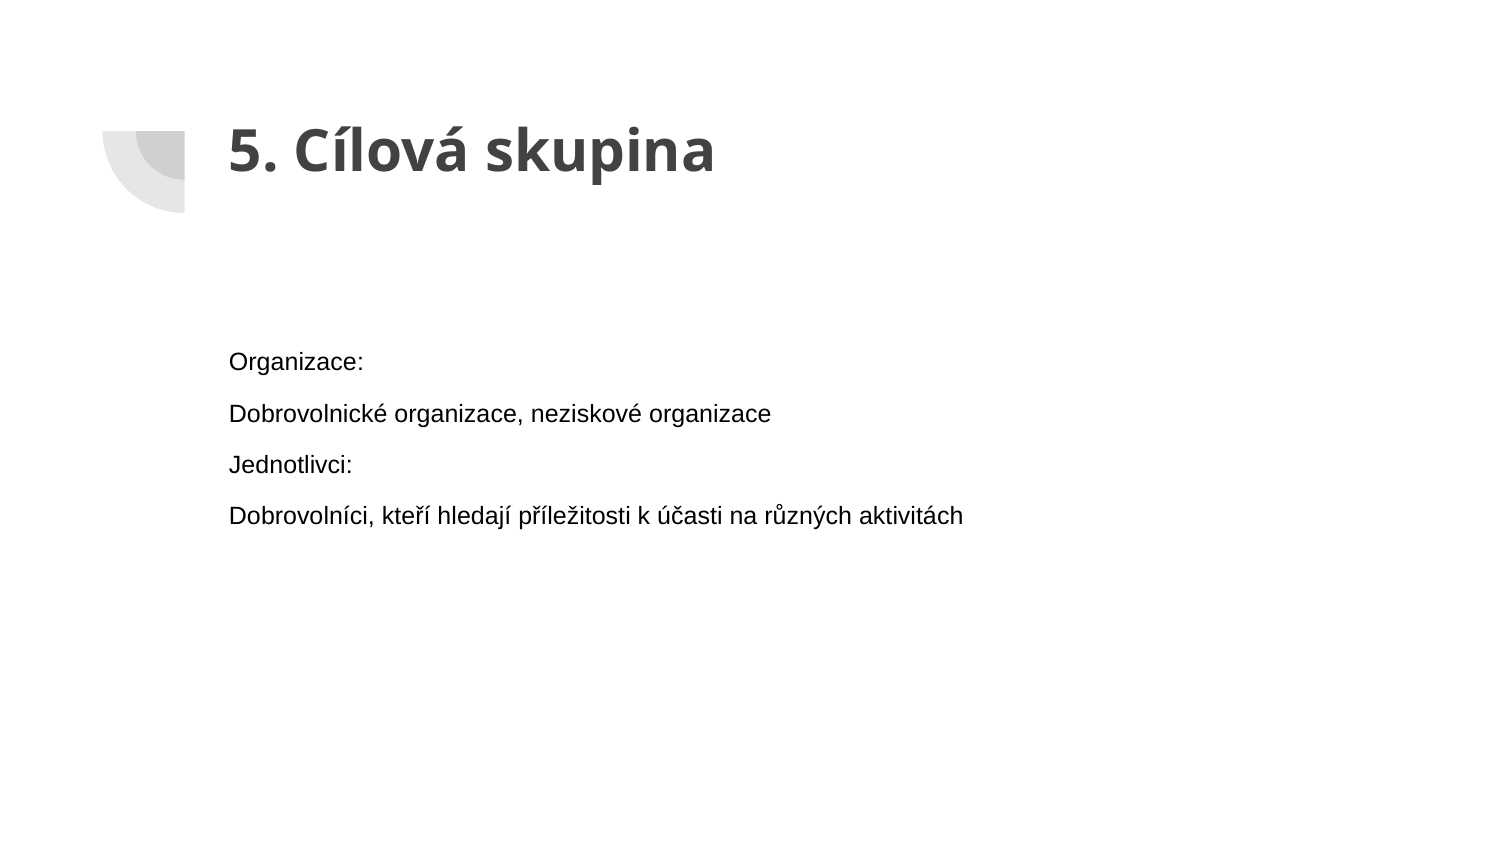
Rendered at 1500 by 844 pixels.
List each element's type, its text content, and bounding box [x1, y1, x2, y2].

list Organizace: Dobrovolnické organizace, neziskové organizace Jednotlivci: Dobrovolníci, kteří hledají příležitosti k účasti na různých aktivitách [213, 326, 1368, 744]
title 5. Cílová skupina [213, 98, 1368, 263]
